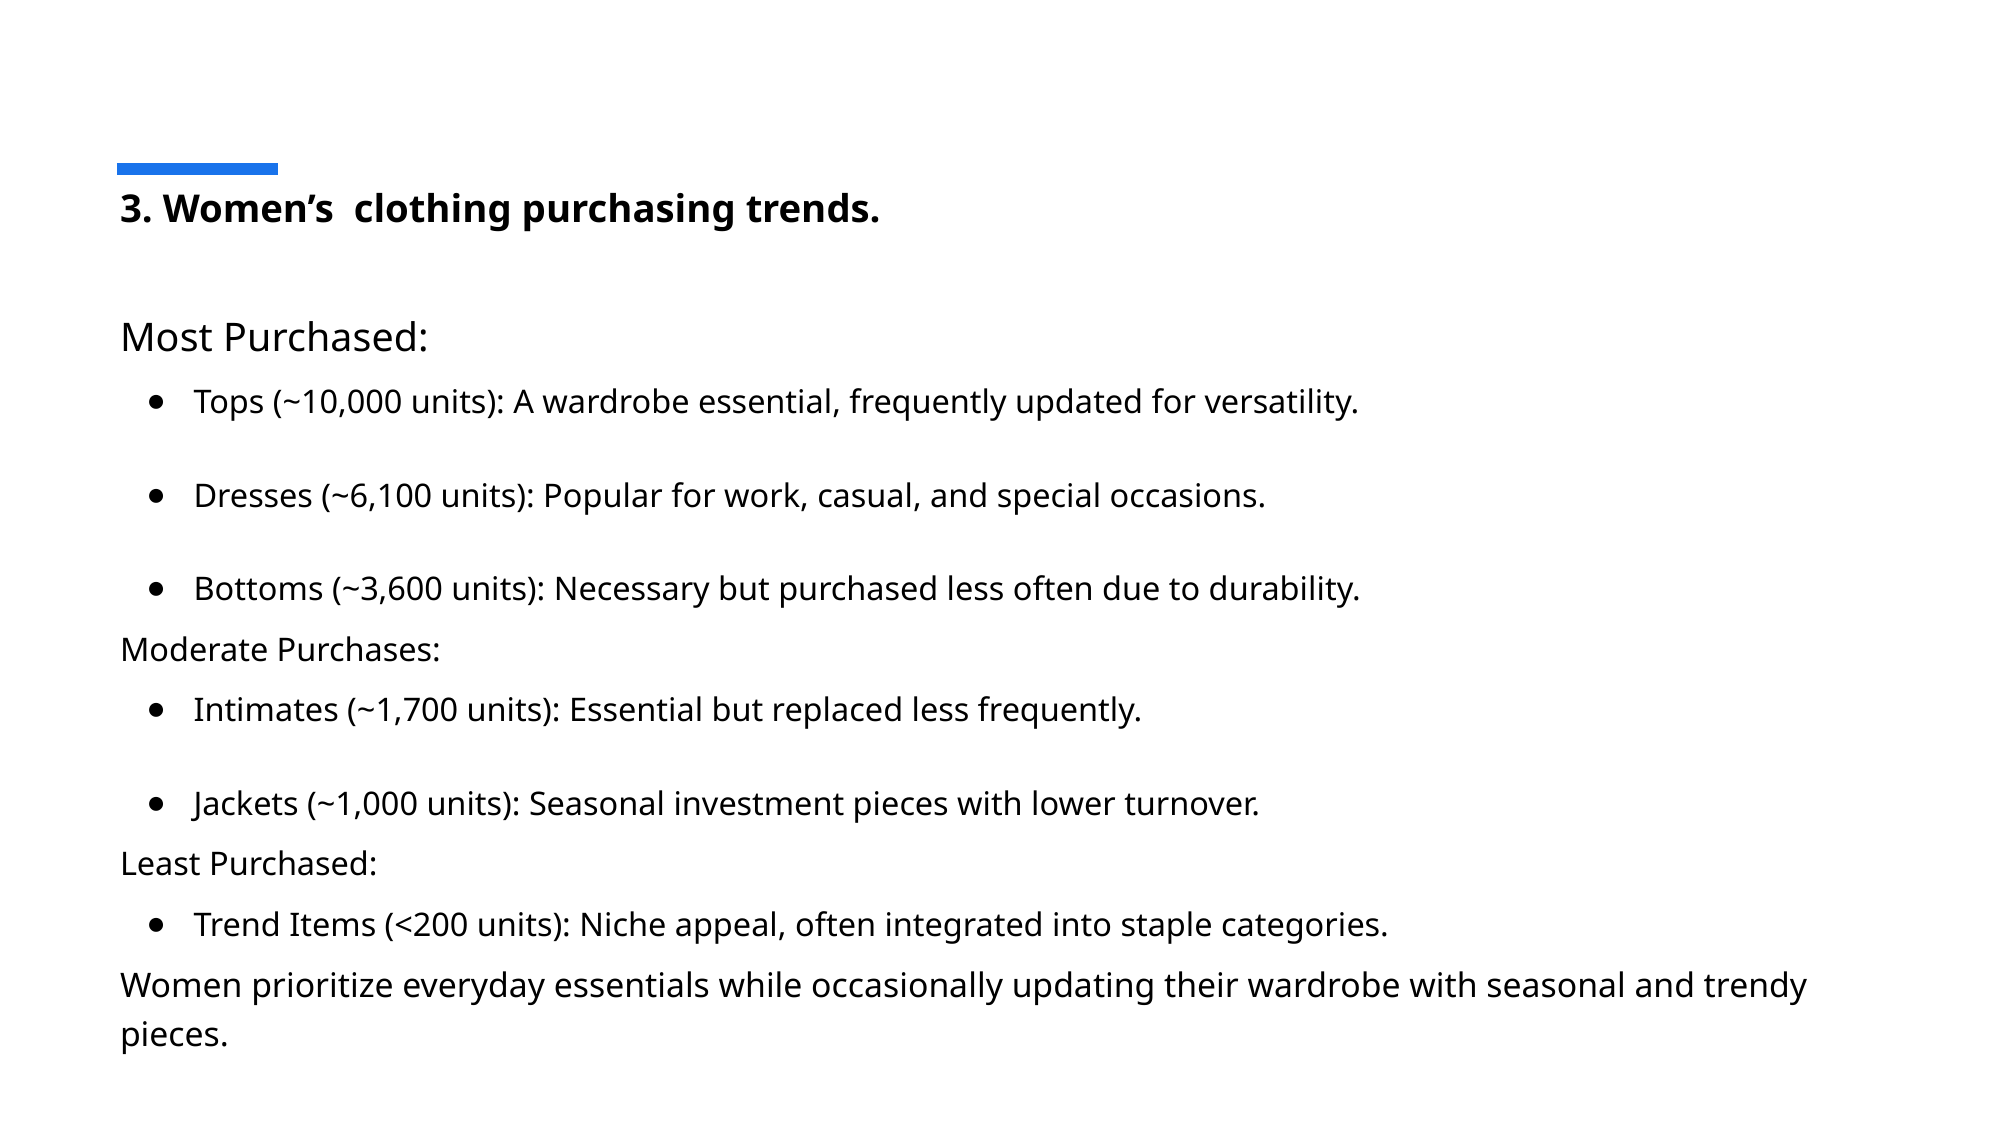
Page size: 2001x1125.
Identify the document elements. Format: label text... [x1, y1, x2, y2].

title 3. Women’s clothing purchasing trends. [105, 176, 1892, 295]
list Most Purchased: Tops (~10,000 units): A wardrobe essential, frequently updated for versatility. Dresses (~6,100 units): Popular for work, casual, and special occasions. Bottoms (~3,600 units): Necessary but purchased less often due to durability. Moderate Purchases: Intimates (~1,700 units): Essential but replaced less frequently. Jackets (~1,000 units): Seasonal investment pieces with lower turnover. Least Purchased: Trend Items (<200 units): Niche appeal, often integrated into staple categories. Women prioritize everyday essentials while occasionally updating their wardrobe with seasonal and trendy pieces. [105, 295, 1934, 1071]
